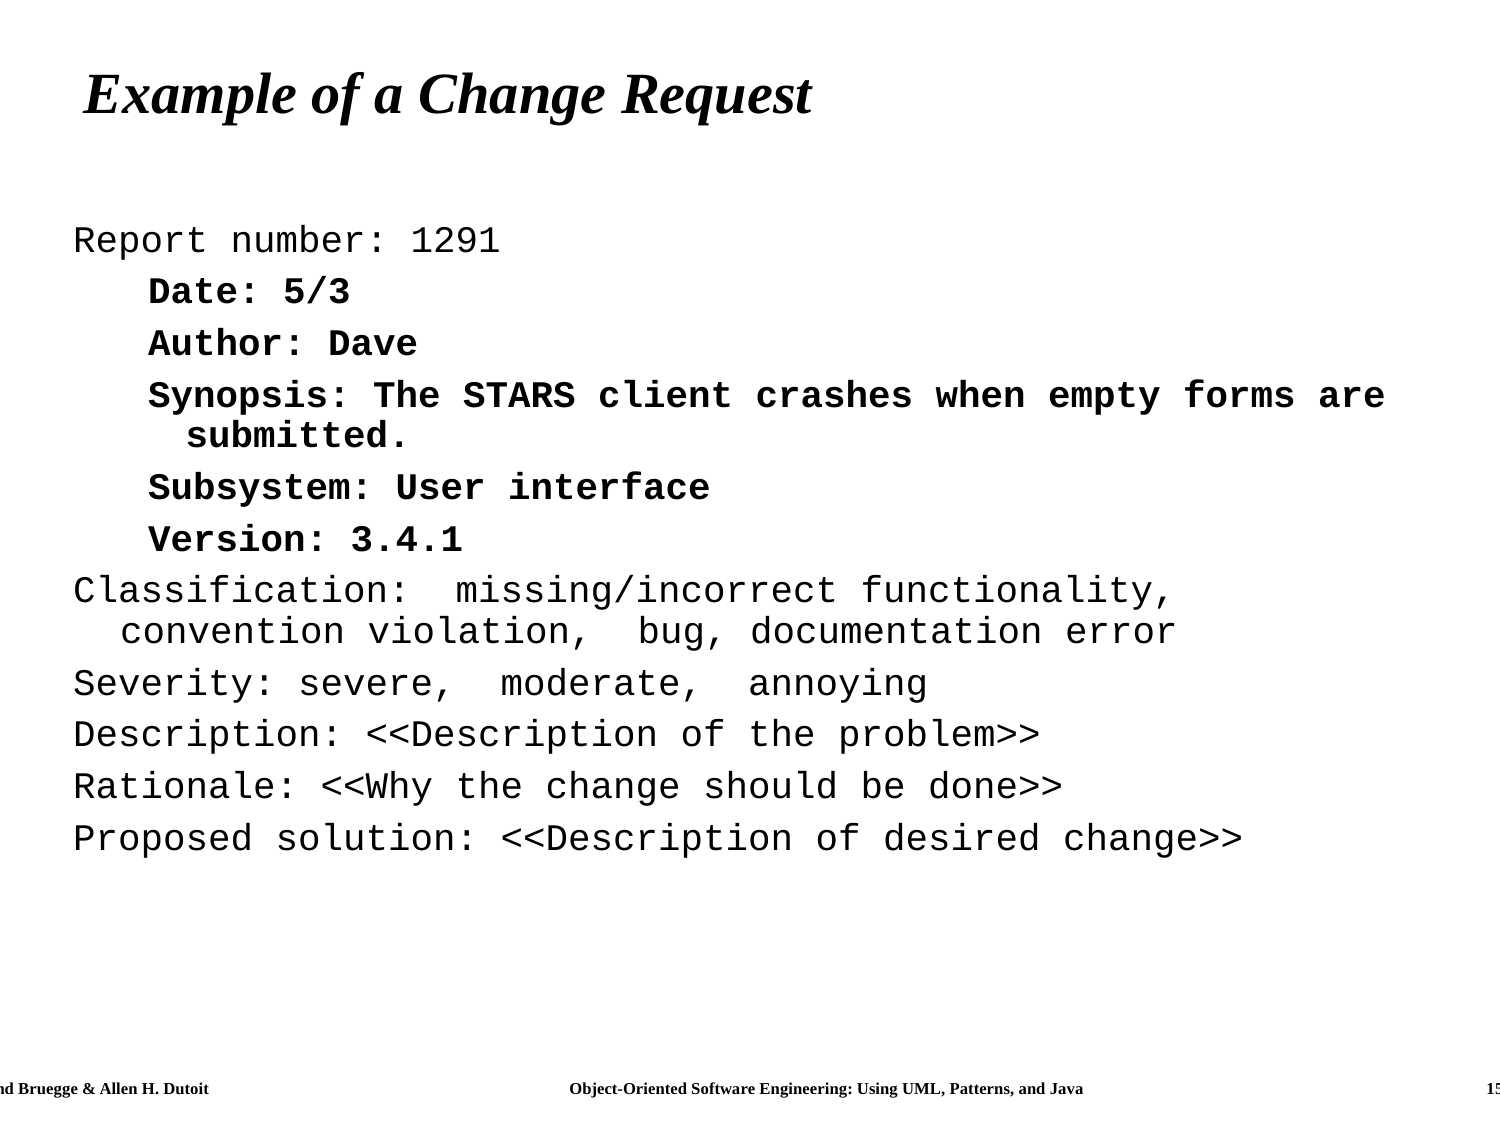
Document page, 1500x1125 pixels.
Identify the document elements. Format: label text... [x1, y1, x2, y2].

title Example of a Change Request [68, 36, 1407, 153]
list Report number: 1291 Date: 5/3 Author: Dave Synopsis: The STARS client crashes when empty forms are submitted. Subsystem: User interface Version: 3.4.1 Classification: missing/incorrect functionality, convention violation, bug, documentation error Severity: severe, moderate, annoying Description: <<Description of the problem>> Rationale: <<Why the change should be done>> Proposed solution: <<Description of desired change>> [58, 212, 1413, 1020]
